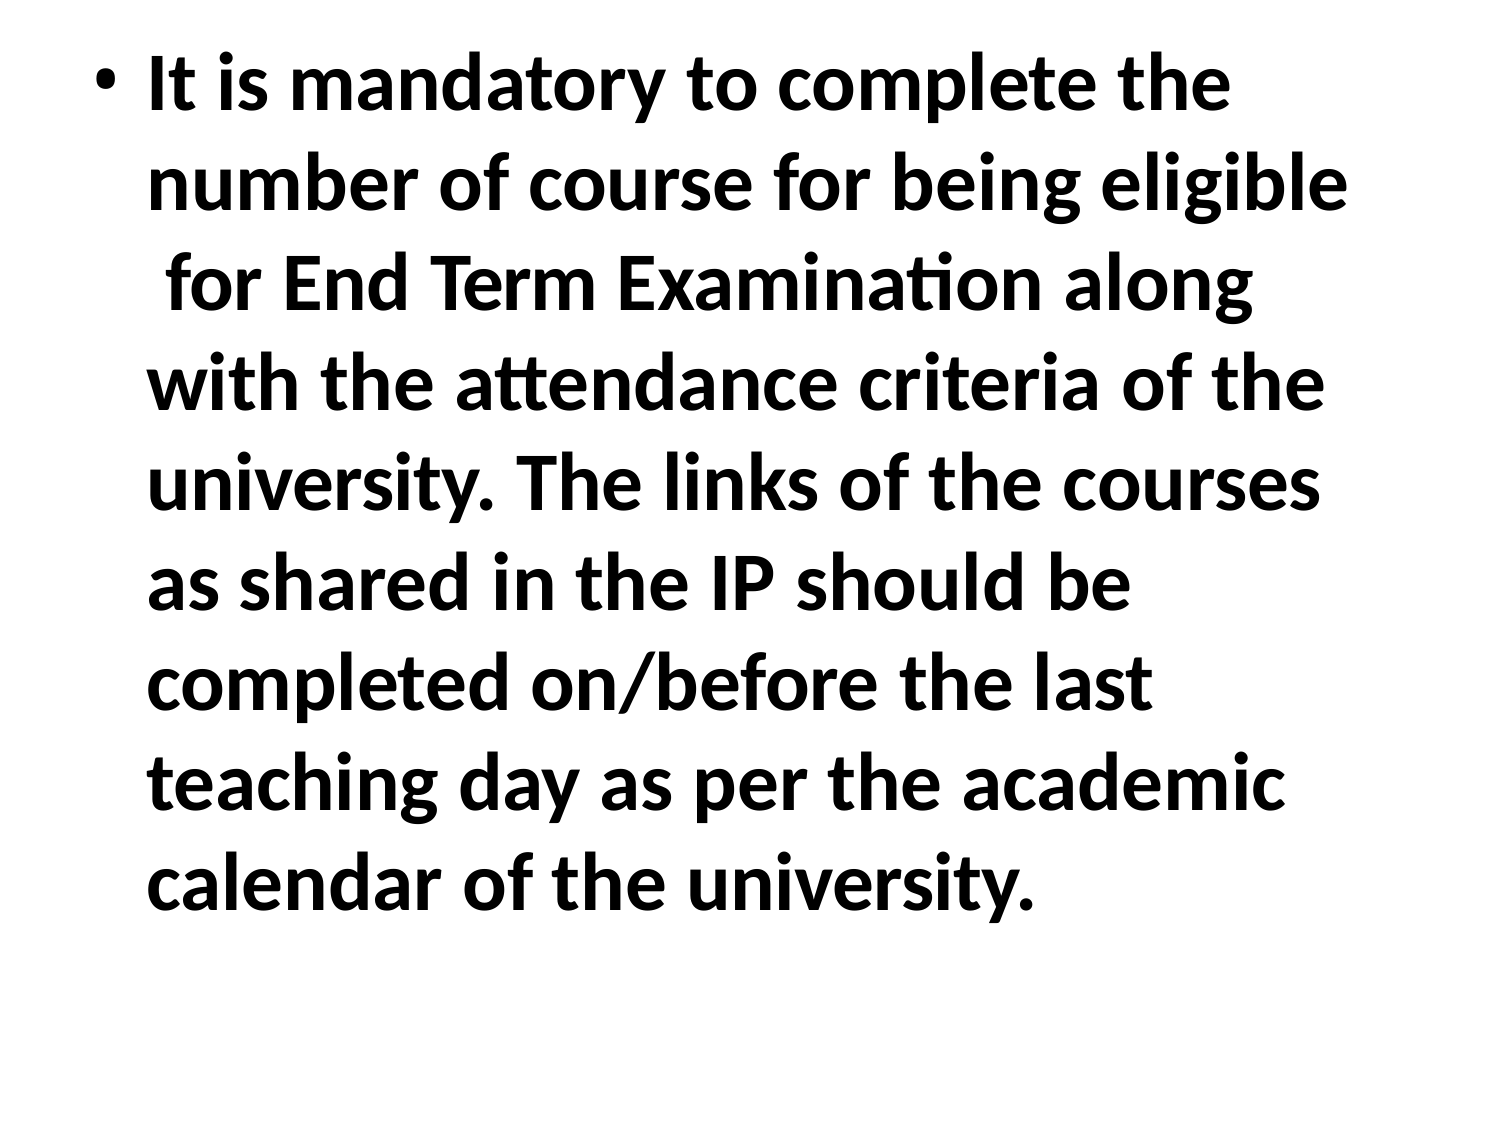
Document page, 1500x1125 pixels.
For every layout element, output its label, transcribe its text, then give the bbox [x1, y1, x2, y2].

text_box It is mandatory to complete the number of course for being eligible for End Term Examination along with the attendance criteria of the university. The links of the courses as shared in the IP should be completed on/before the last teaching day as per the academic calendar of the university. [87, 25, 1358, 927]
